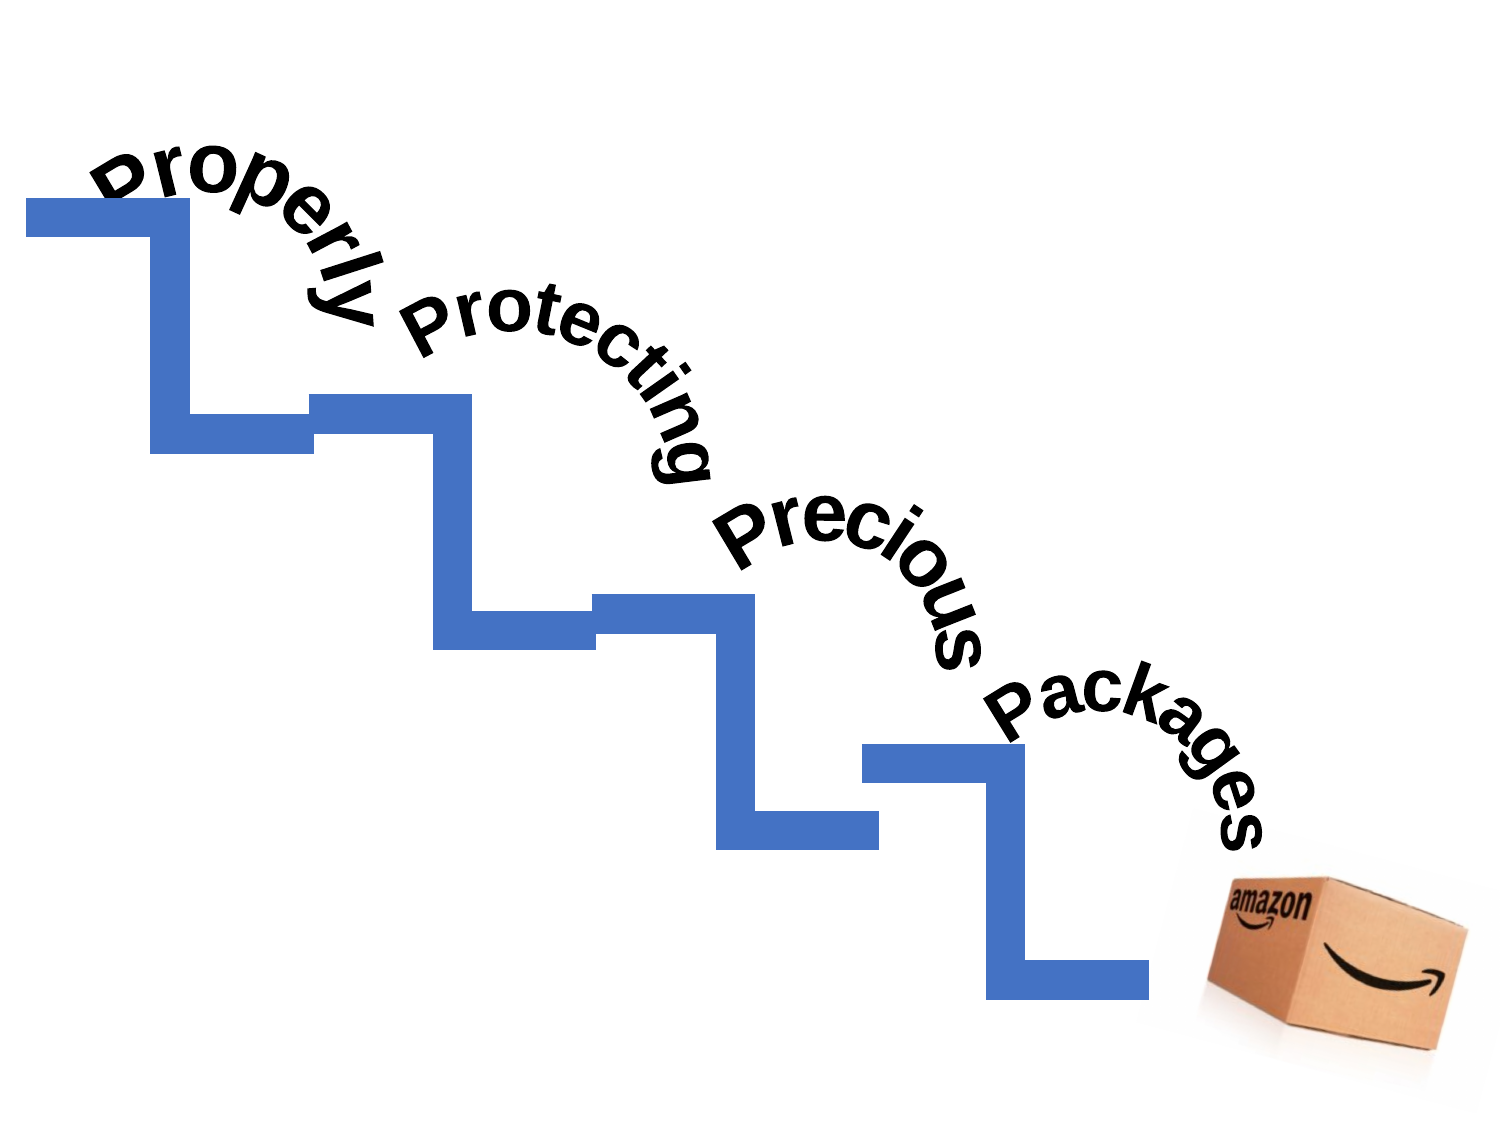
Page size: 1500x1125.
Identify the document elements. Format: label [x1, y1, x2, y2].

picture [1402, 865, 1500, 1112]
text_box [143, 27, 1402, 1125]
